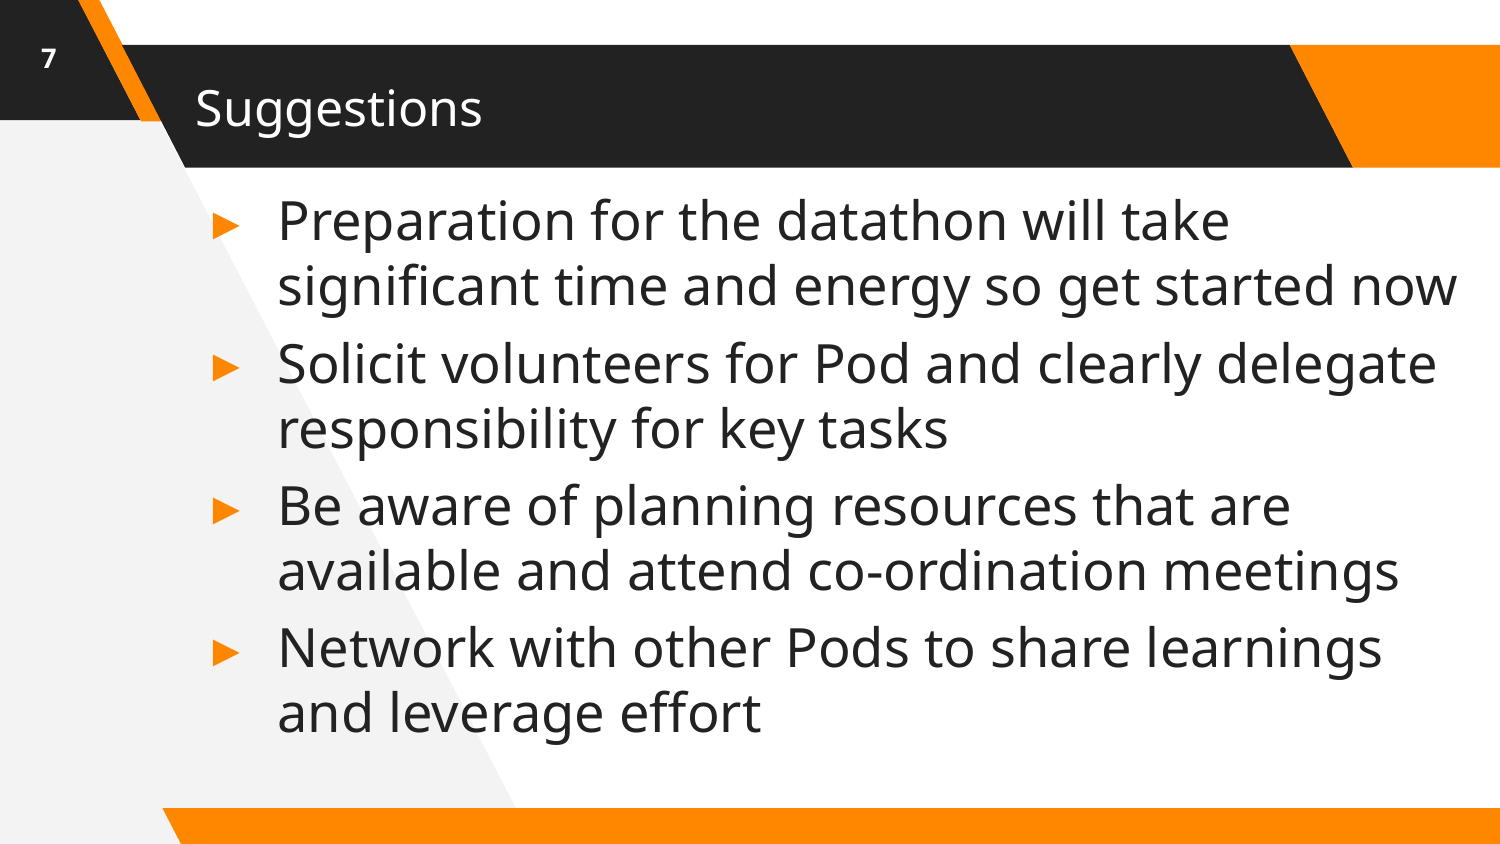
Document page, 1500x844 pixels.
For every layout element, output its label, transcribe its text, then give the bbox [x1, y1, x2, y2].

title Suggestions [180, 44, 1424, 168]
list Preparation for the datathon will take significant time and energy so get started now Solicit volunteers for Pod and clearly delegate responsibility for key tasks Be aware of planning resources that are available and attend co-ordination meetings Network with other Pods to share learnings and leverage effort [187, 171, 1490, 752]
slide_number 7 [0, 0, 98, 121]
